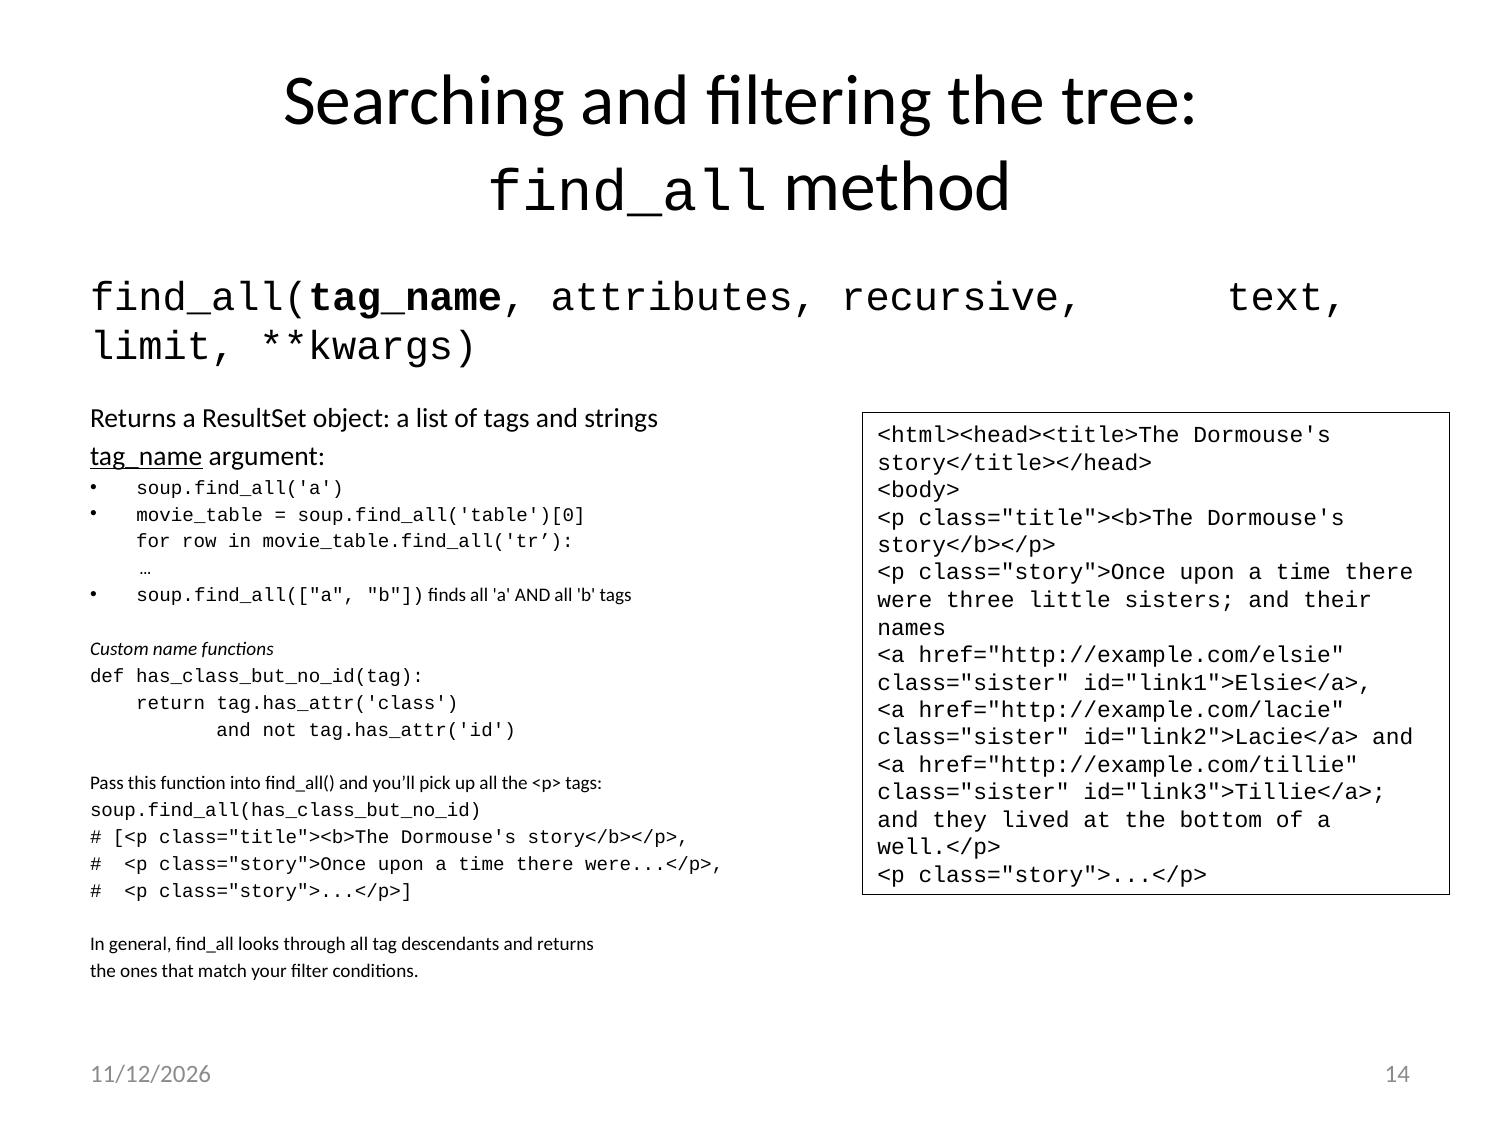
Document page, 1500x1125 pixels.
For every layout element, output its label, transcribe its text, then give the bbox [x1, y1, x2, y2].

slide_number 14 [1074, 1042, 1425, 1103]
text_box <html><head><title>The Dormouse's story</title></head> <body> <p class="title"><b>The Dormouse's story</b></p> <p class="story">Once upon a time there were three little sisters; and their names <a href="http://example.com/elsie" class="sister" id="link1">Elsie</a>, <a href="http://example.com/lacie" class="sister" id="link2">Lacie</a> and <a href="http://example.com/tillie" class="sister" id="link3">Tillie</a>; and they lived at the bottom of a well.</p> <p class="story">...</p> [862, 412, 1450, 895]
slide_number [75, 1042, 425, 1103]
title Searching and filtering the tree: find_all method [75, 45, 1425, 233]
list find_all(tag_name, attributes, recursive, text, limit, **kwargs) Returns a ResultSet object: a list of tags and strings tag_name argument: soup.find_all('a') movie_table = soup.find_all('table')[0] for row in movie_table.find_all('tr’): … soup.find_all(["a", "b"]) finds all 'a' AND all 'b' tags Custom name functions def has_class_but_no_id(tag): return tag.has_attr('class') and not tag.has_attr('id') Pass this function into find_all() and you’ll pick up all the <p> tags: soup.find_all(has_class_but_no_id) # [<p class="title"><b>The Dormouse's story</b></p>, # <p class="story">Once upon a time there were...</p>, # <p class="story">...</p>] In general, find_all looks through all tag descendants and returns the ones that match your filter conditions. [75, 262, 1425, 1005]
